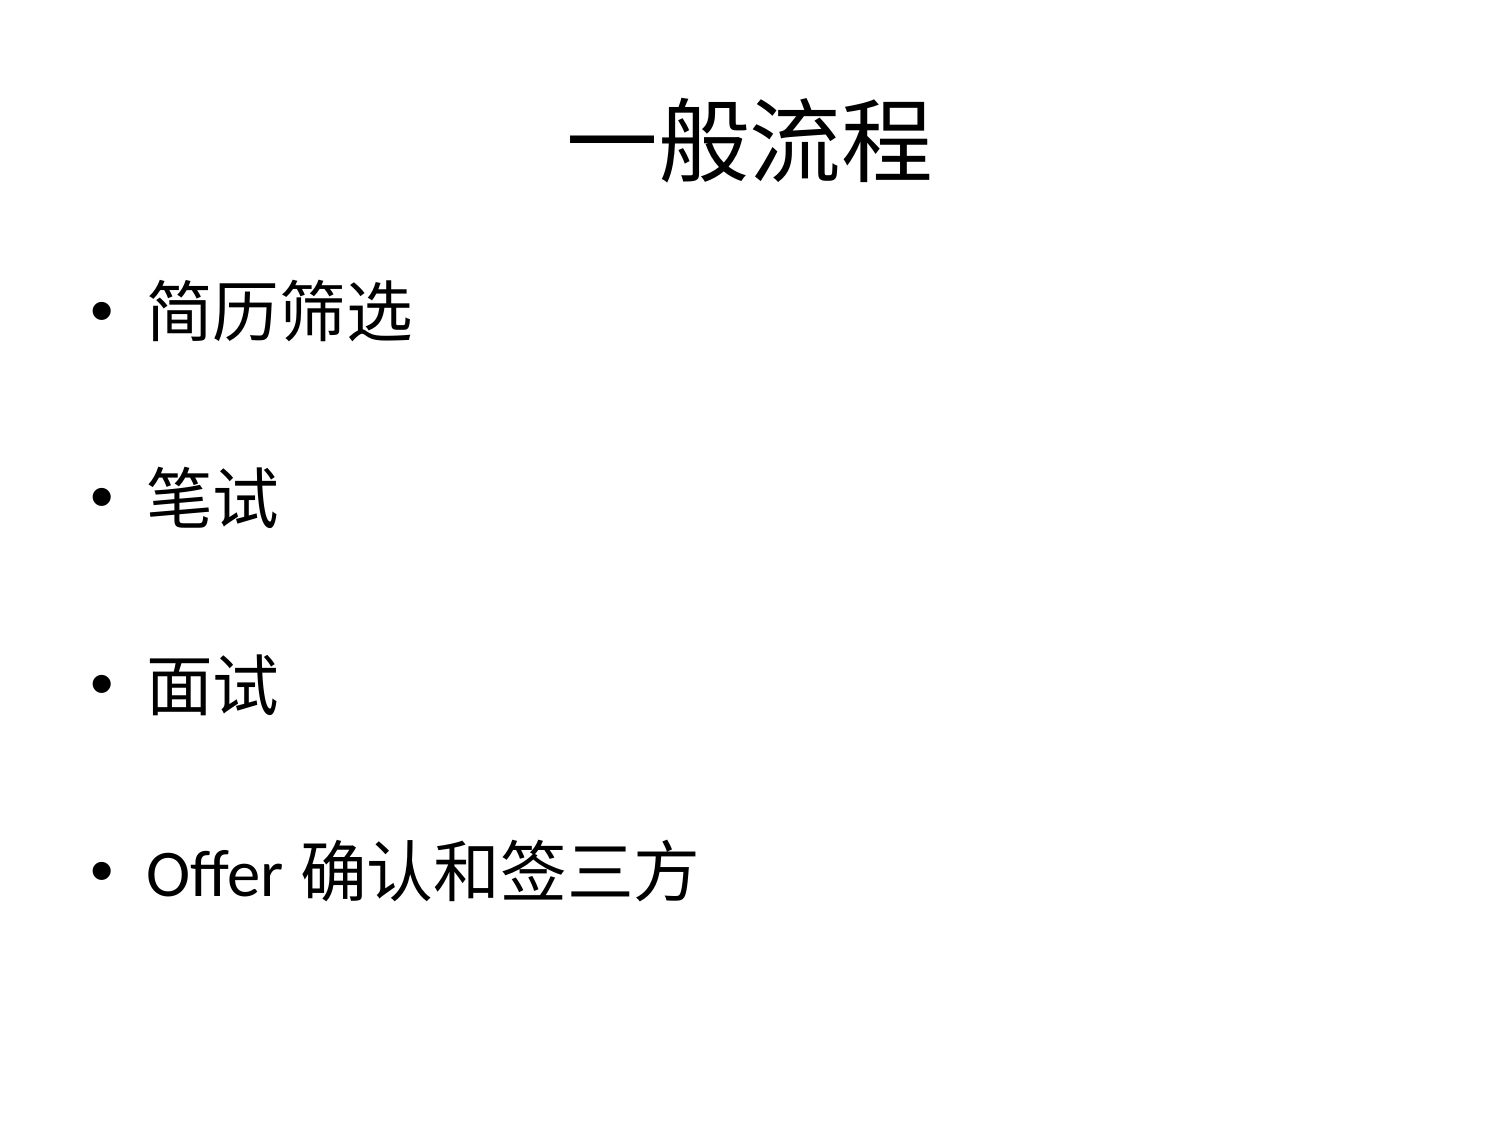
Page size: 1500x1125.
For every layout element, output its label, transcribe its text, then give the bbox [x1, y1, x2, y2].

title 一般流程 [75, 45, 1425, 233]
list 简历筛选 笔试 面试 Offer确认和签三方 [75, 262, 1425, 1005]
